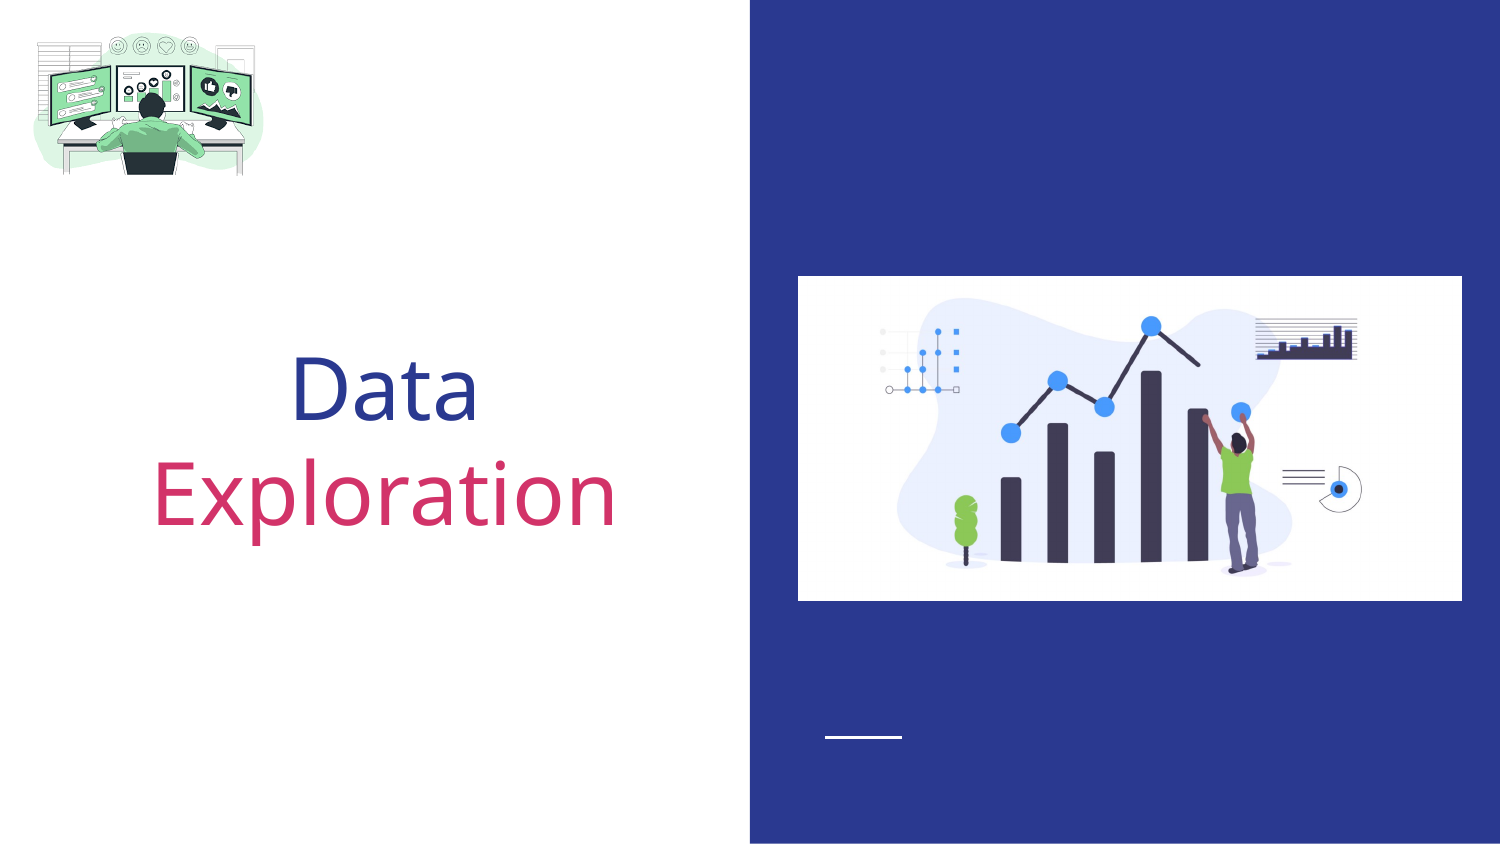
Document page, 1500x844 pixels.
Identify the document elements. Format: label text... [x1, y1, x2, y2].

title Data Exploration [53, 317, 717, 559]
picture [24, 24, 273, 191]
picture [798, 276, 1463, 601]
